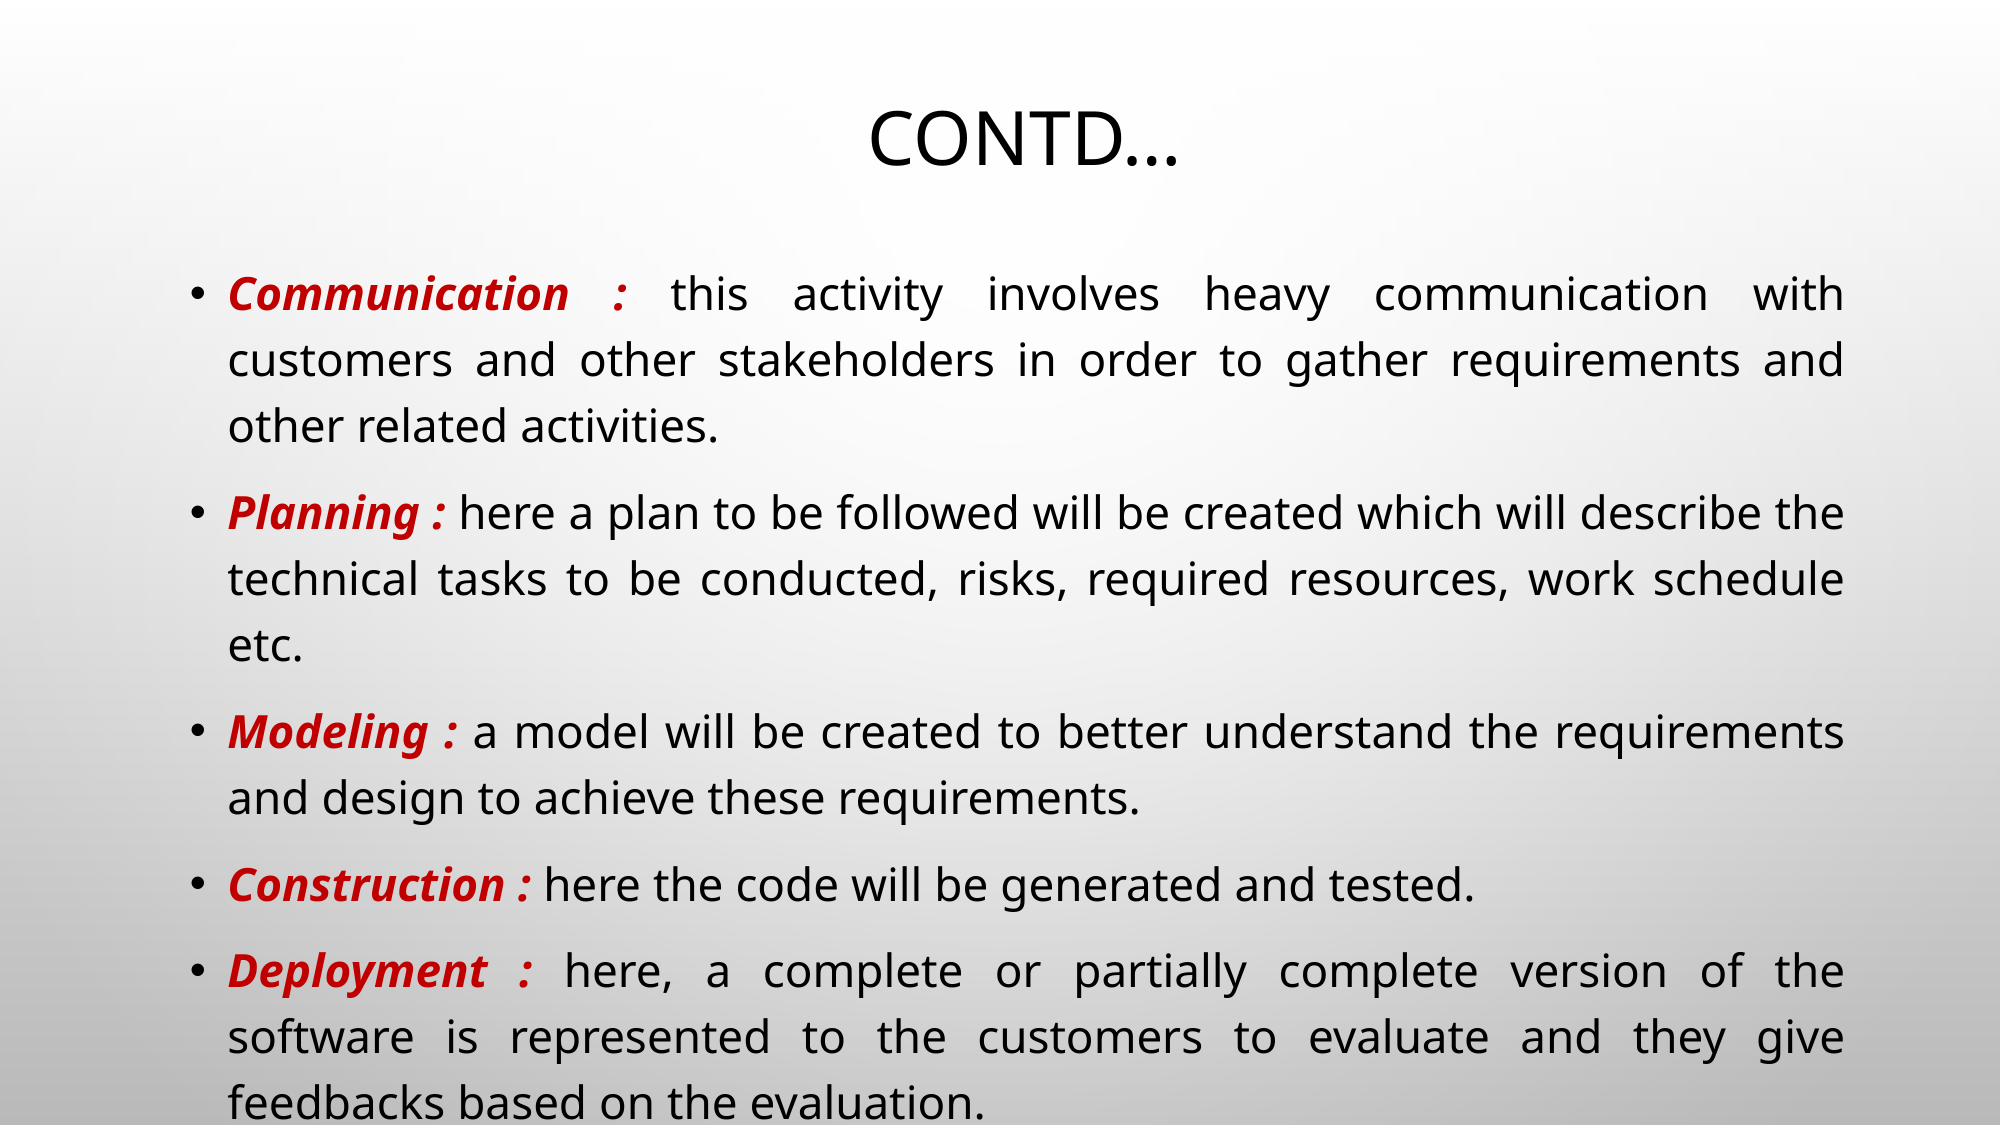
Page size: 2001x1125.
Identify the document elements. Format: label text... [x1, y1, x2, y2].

picture [0, 0, 2000, 1125]
list Communication : this activity involves heavy communication with customers and other stakeholders in order to gather requirements and other related activities. Planning : here a plan to be followed will be created which will describe the technical tasks to be conducted, risks, required resources, work schedule etc. Modeling : a model will be created to better understand the requirements and design to achieve these requirements. Construction : here the code will be generated and tested. Deployment : here, a complete or partially complete version of the software is represented to the customers to evaluate and they give feedbacks based on the evaluation. [174, 246, 1862, 1023]
title Contd… [174, 10, 1876, 273]
